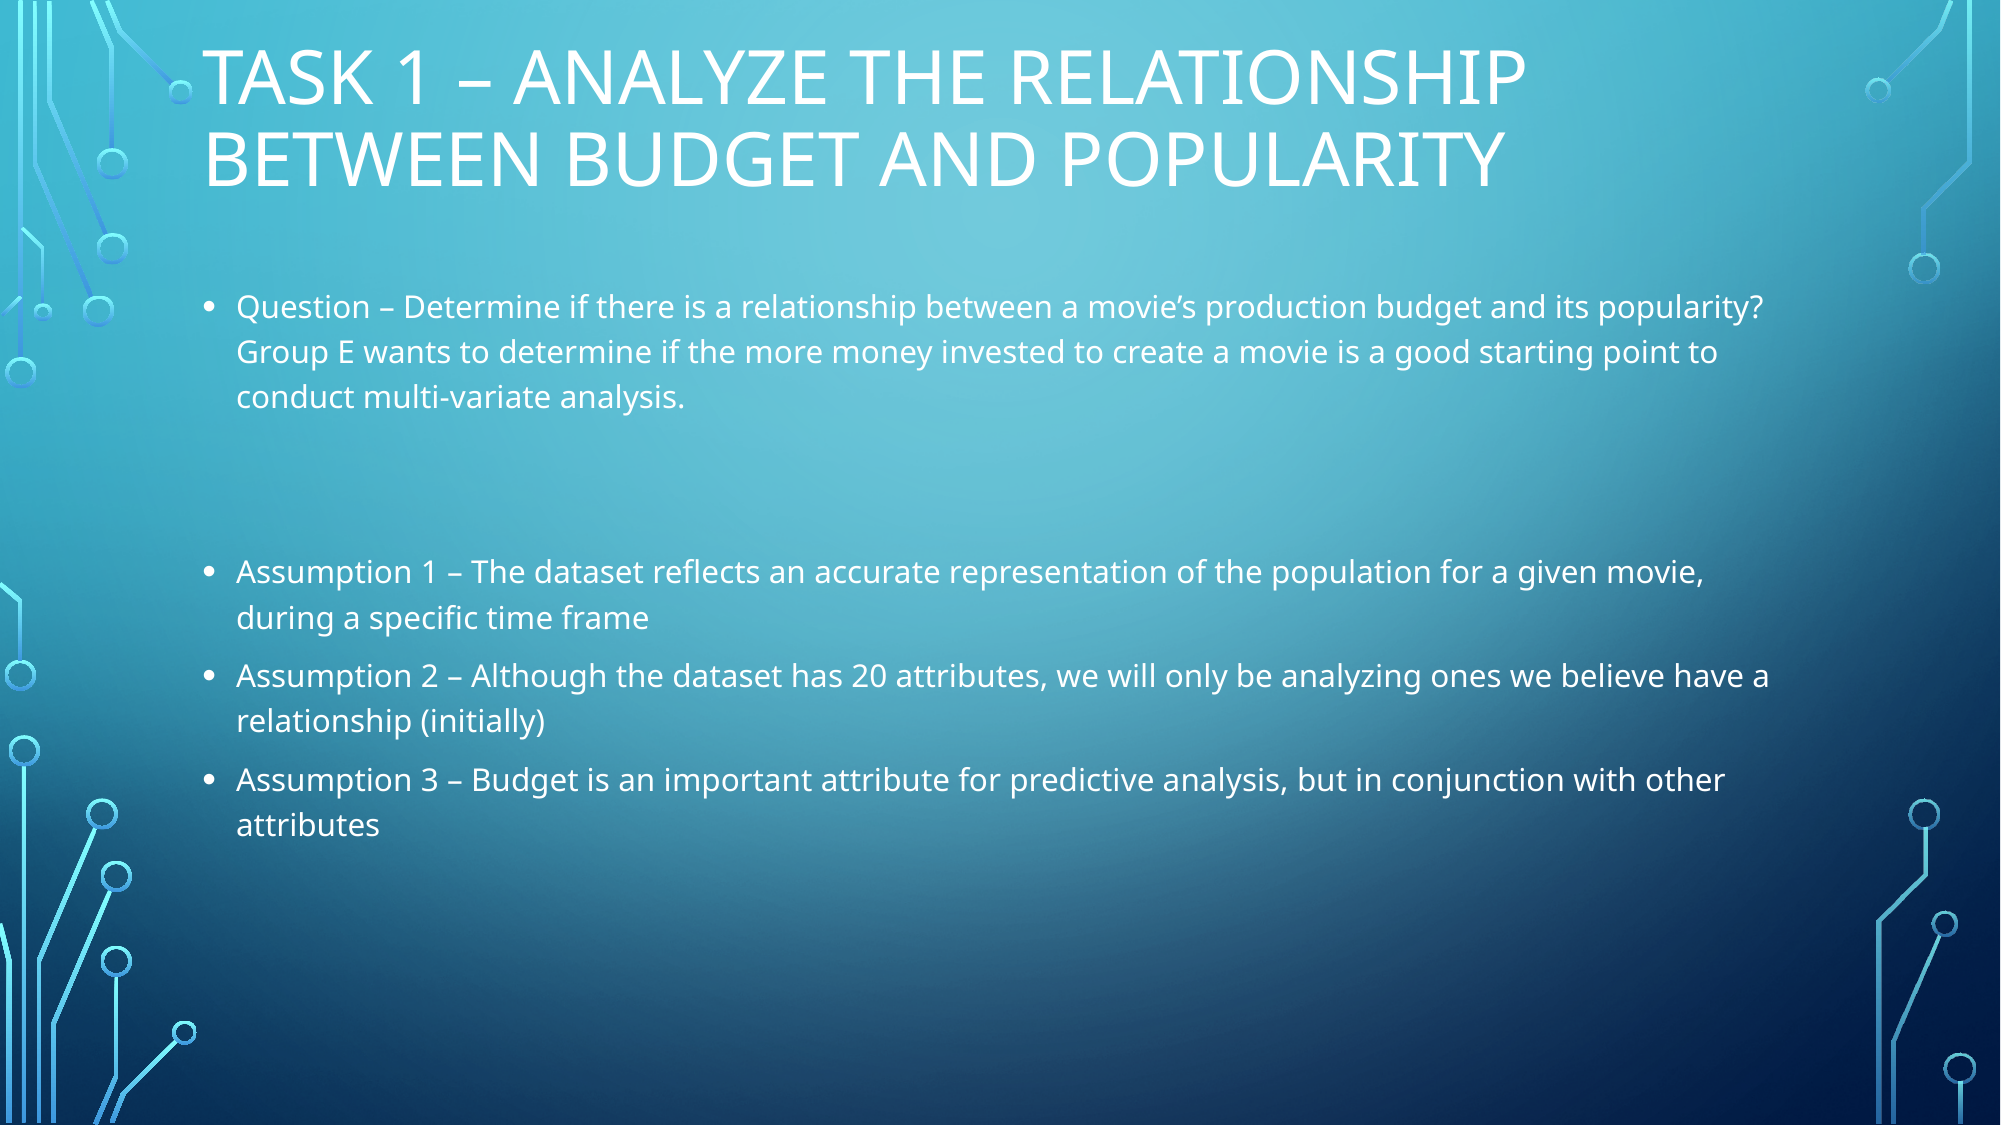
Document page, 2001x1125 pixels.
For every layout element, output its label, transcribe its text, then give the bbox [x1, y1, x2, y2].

list Question – Determine if there is a relationship between a movie’s production budget and its popularity? Group E wants to determine if the more money invested to create a movie is a good starting point to conduct multi-variate analysis. Assumption 1 – The dataset reflects an accurate representation of the population for a given movie, during a specific time frame Assumption 2 – Although the dataset has 20 attributes, we will only be analyzing ones we believe have a relationship (initially) Assumption 3 – Budget is an important attribute for predictive analysis, but in conjunction with other attributes [187, 272, 1813, 853]
title Task 1 – Analyze the relationship between budget and popularity [187, 0, 1813, 243]
